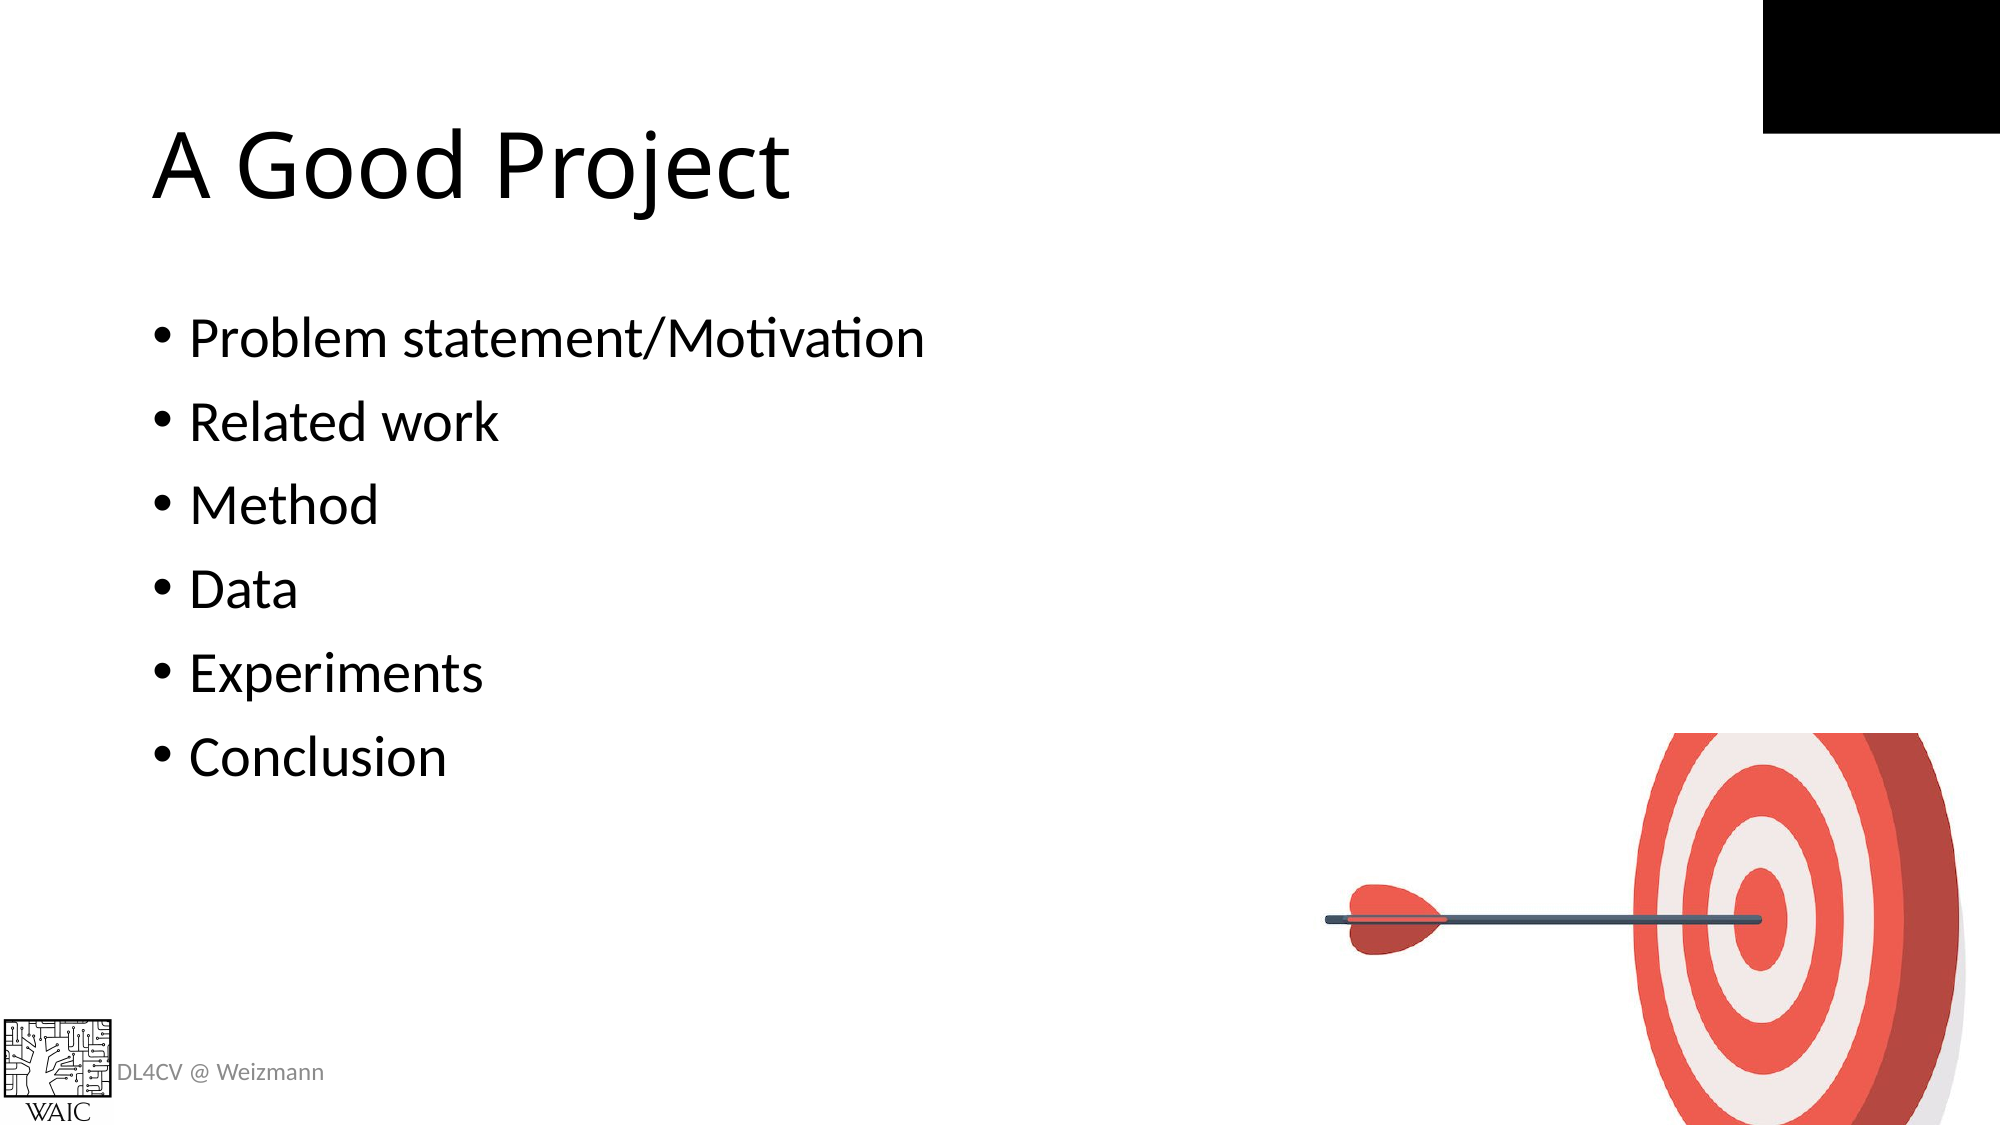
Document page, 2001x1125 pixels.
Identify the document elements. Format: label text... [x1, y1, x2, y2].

picture [0, 1016, 114, 1125]
title A Good Project [137, 59, 1863, 278]
list Problem statement/Motivation Related work Method Data Experiments Conclusion [137, 299, 1863, 1014]
picture [1209, 733, 2000, 1125]
footer DL4CV @ Weizmann [100, 1040, 341, 1101]
